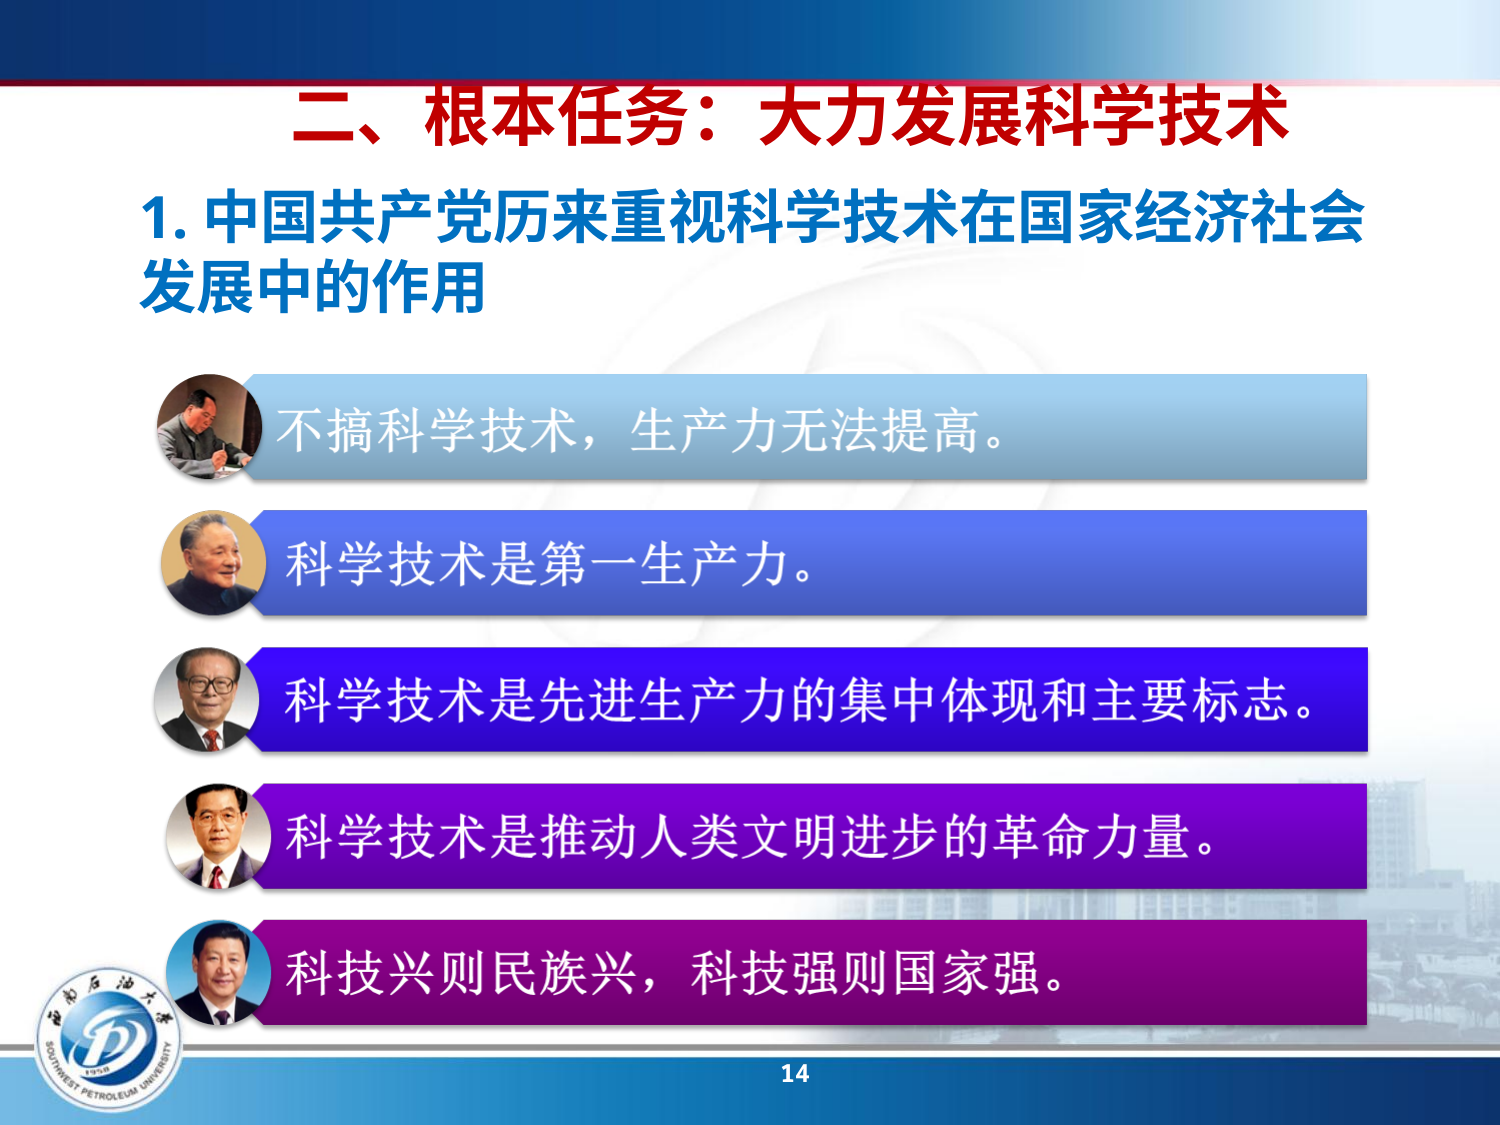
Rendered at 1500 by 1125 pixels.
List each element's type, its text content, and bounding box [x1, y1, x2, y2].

text_box 14 [674, 1050, 825, 1097]
picture [0, 0, 1500, 1125]
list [66, 371, 1500, 1037]
title 二、根本任务：大力发展科学技术 [81, 66, 1500, 254]
text_box 1.中国共产党历来重视科学技术在国家经济社会发展中的作用 [123, 172, 1435, 328]
